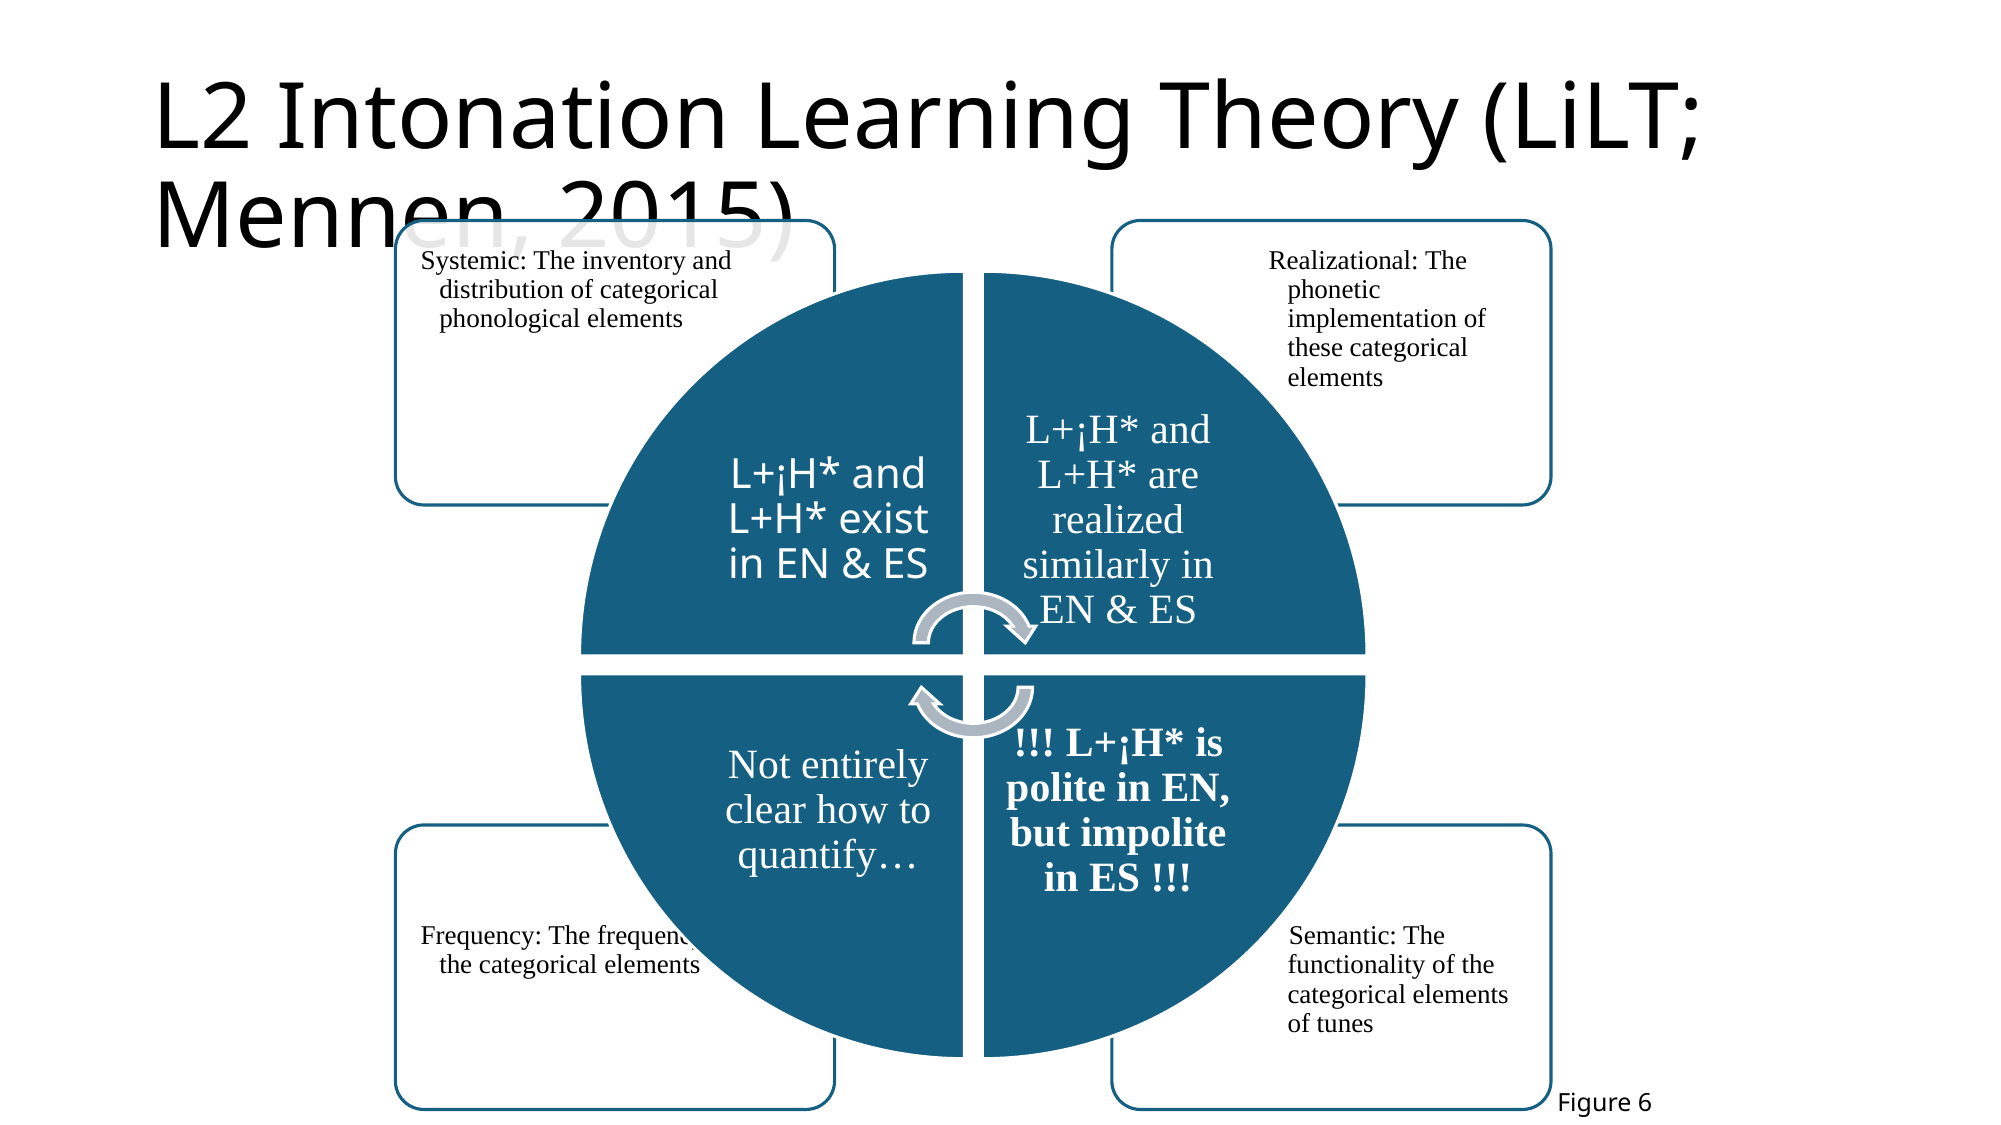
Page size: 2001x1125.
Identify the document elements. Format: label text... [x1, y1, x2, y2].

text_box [306, 219, 1641, 1110]
text_box Figure 6 [1542, 1079, 1668, 1125]
title L2 Intonation Learning Theory (LiLT; Mennen, 2015) [137, 59, 1863, 278]
